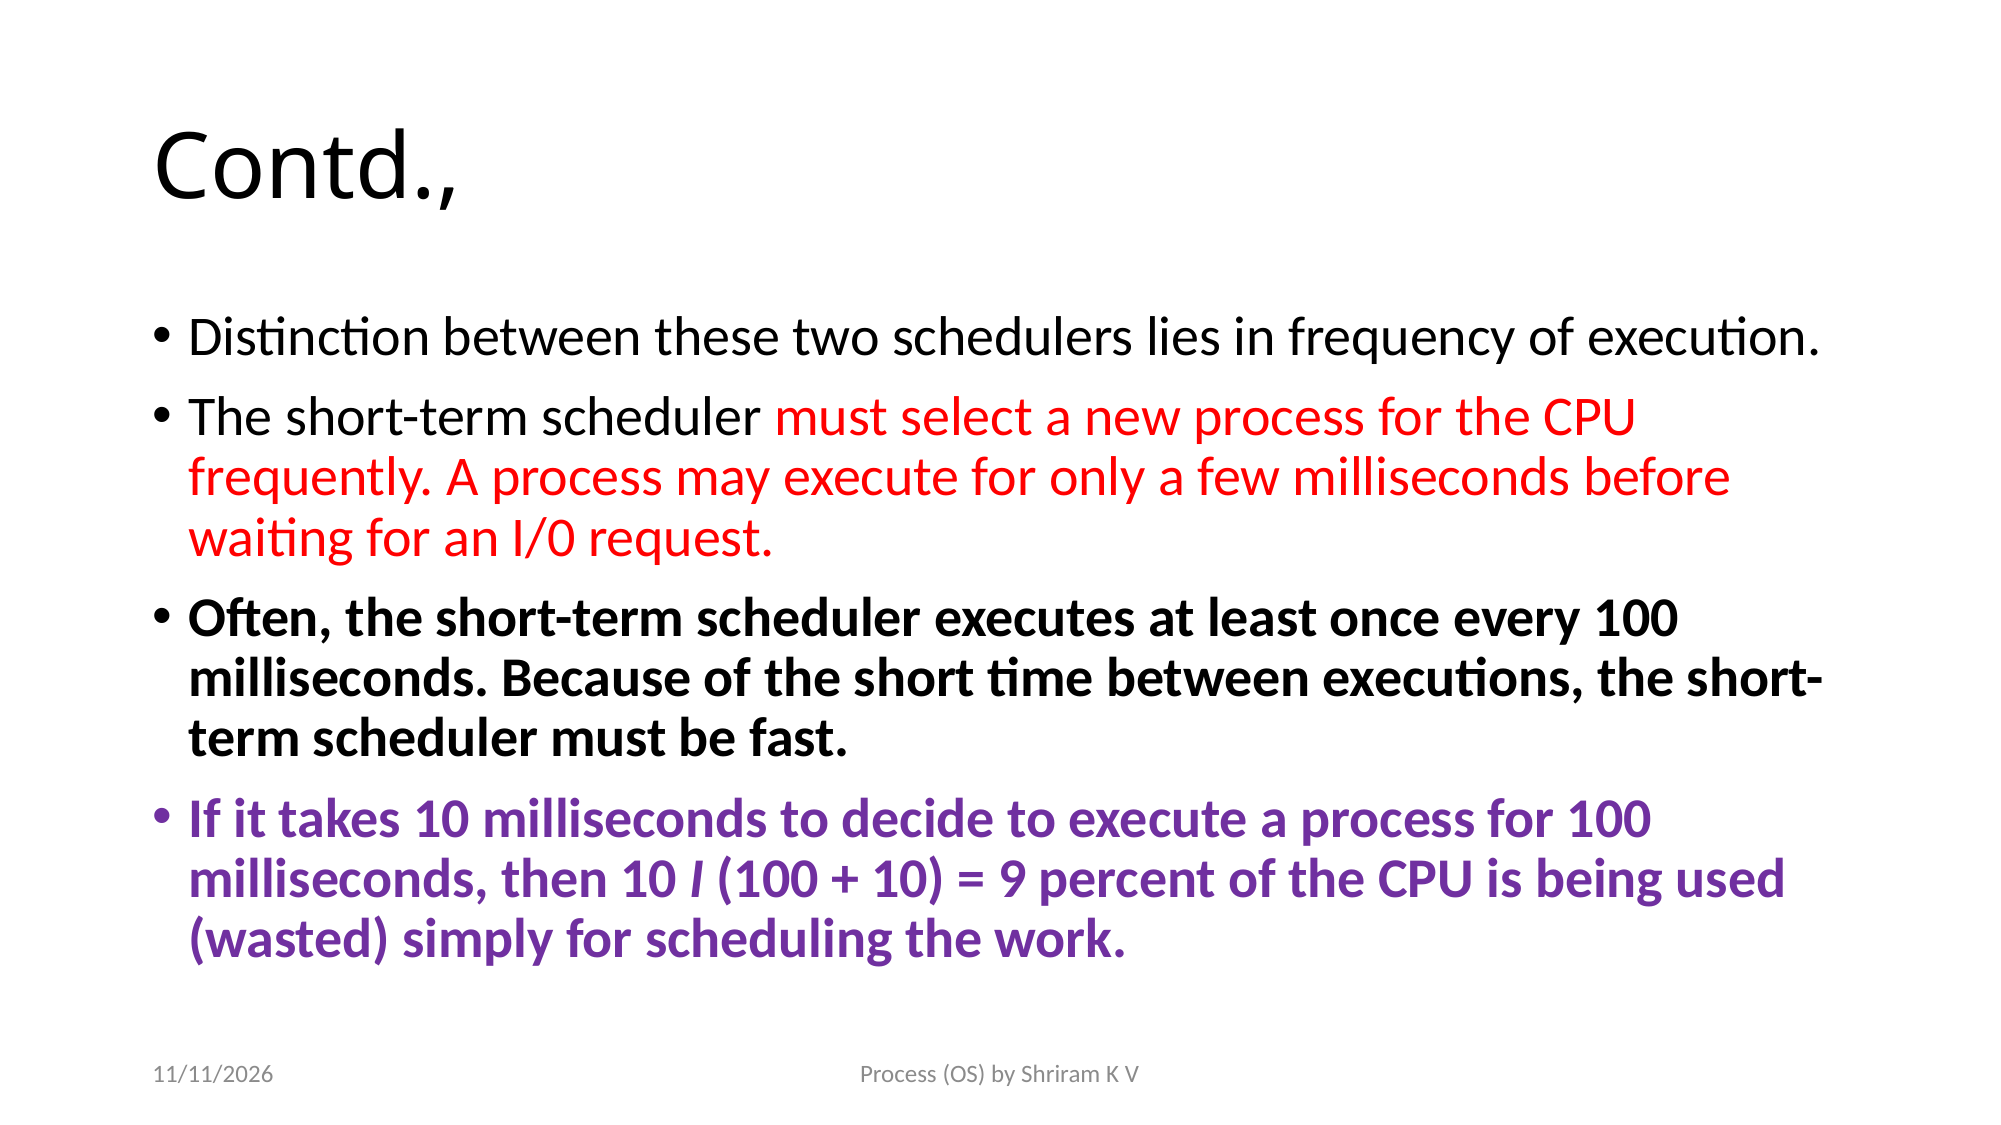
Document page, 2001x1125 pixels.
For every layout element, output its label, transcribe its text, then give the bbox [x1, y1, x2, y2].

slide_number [137, 1042, 588, 1103]
list Distinction between these two schedulers lies in frequency of execution. The short-term scheduler must select a new process for the CPU frequently. A process may execute for only a few milliseconds before waiting for an I/0 request. Often, the short-term scheduler executes at least once every 100 milliseconds. Because of the short time between executions, the short-term scheduler must be fast. If it takes 10 milliseconds to decide to execute a process for 100 milliseconds, then 10 I (100 + 10) = 9 percent of the CPU is being used (wasted) simply for scheduling the work. [137, 299, 1863, 1014]
title Contd., [137, 59, 1863, 278]
footer Process (OS) by Shriram K V [662, 1042, 1338, 1103]
